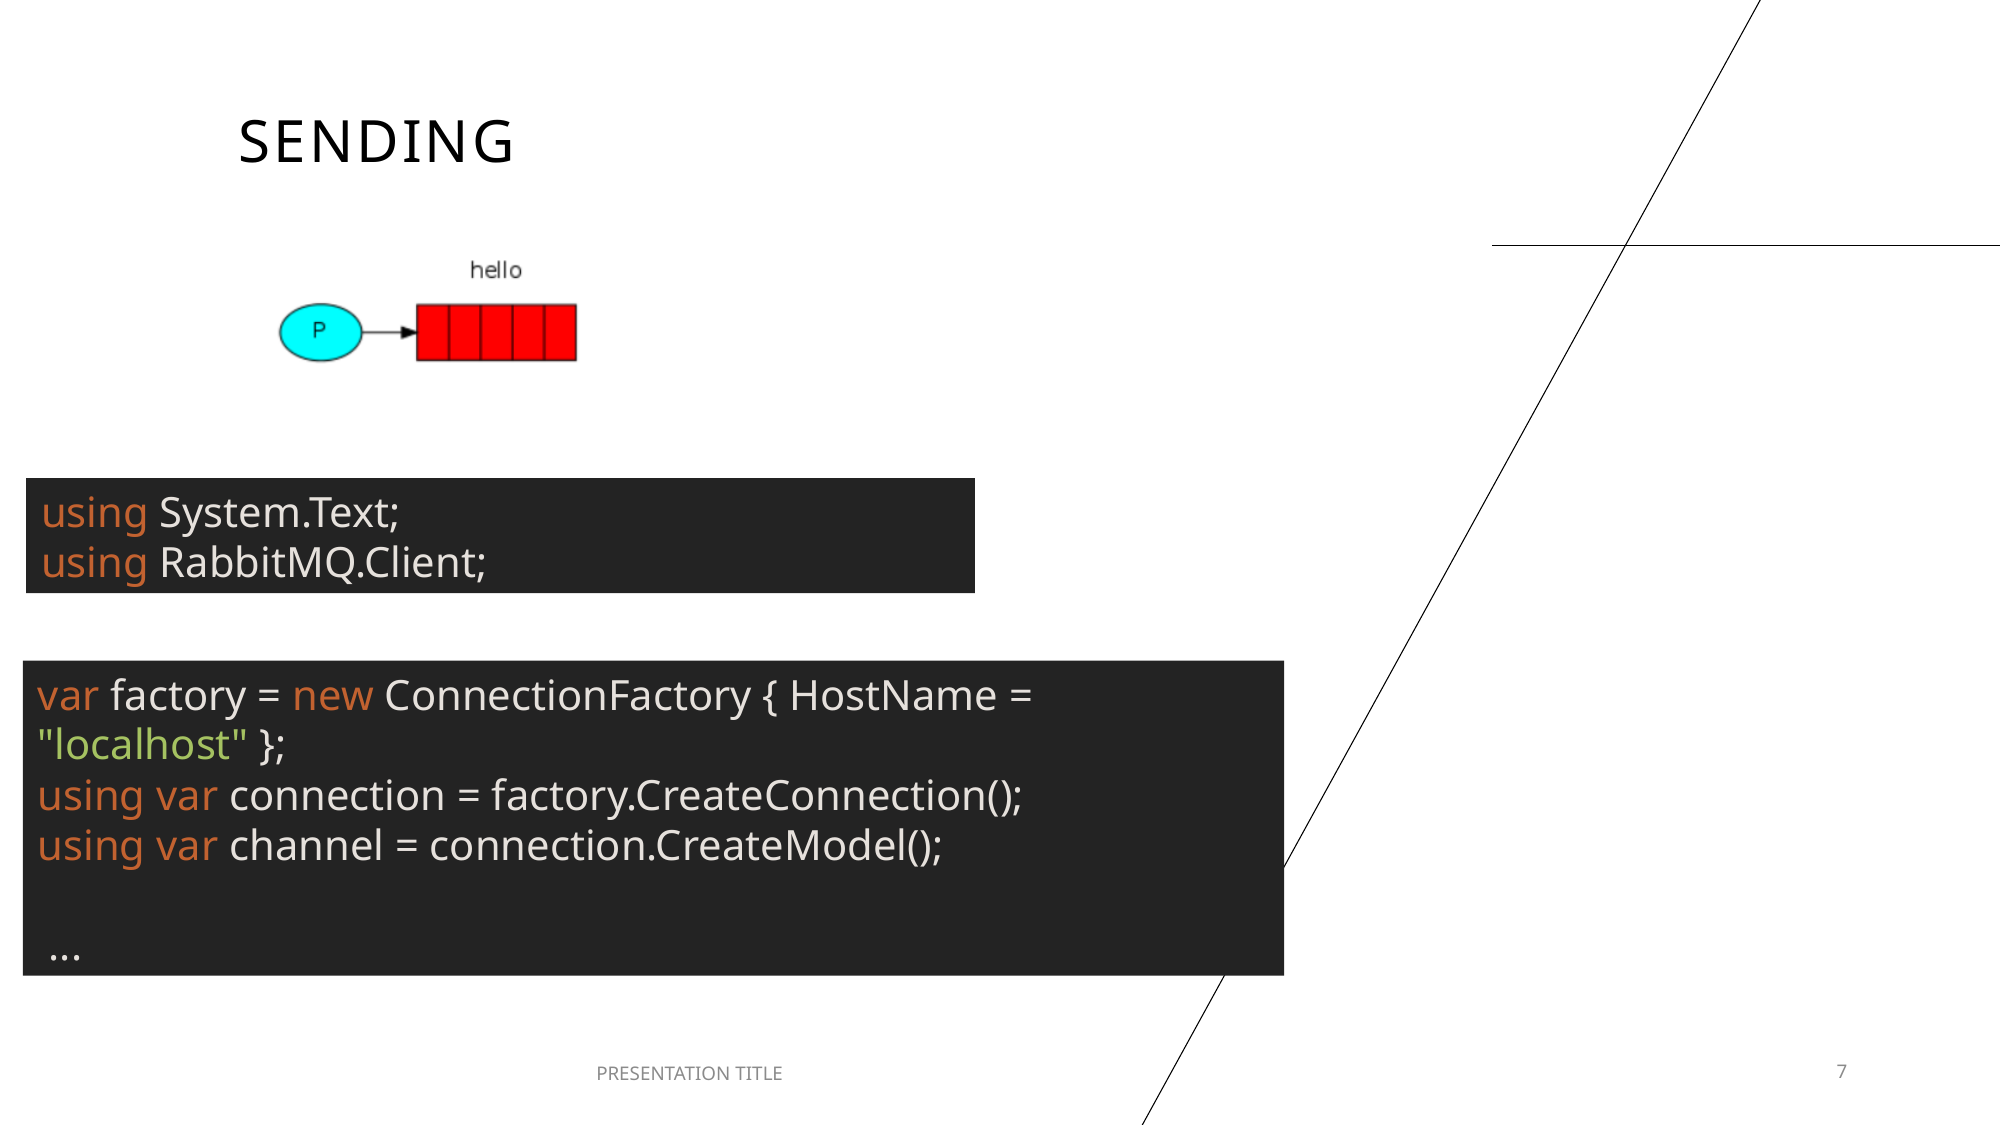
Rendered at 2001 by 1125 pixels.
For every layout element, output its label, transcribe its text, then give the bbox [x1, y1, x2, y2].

slide_number 7 [1412, 1042, 1863, 1103]
text_box using System.Text; using RabbitMQ.Client; [26, 478, 975, 594]
text_box var factory = new ConnectionFactory { HostName = "localhost" }; using var connection = factory.CreateConnection(); using var channel = connection.CreateModel(); ... [22, 660, 1285, 976]
footer PRESENTATION TITLE [404, 1042, 975, 1103]
picture [26, 189, 888, 405]
title sendıng [223, 68, 1062, 183]
